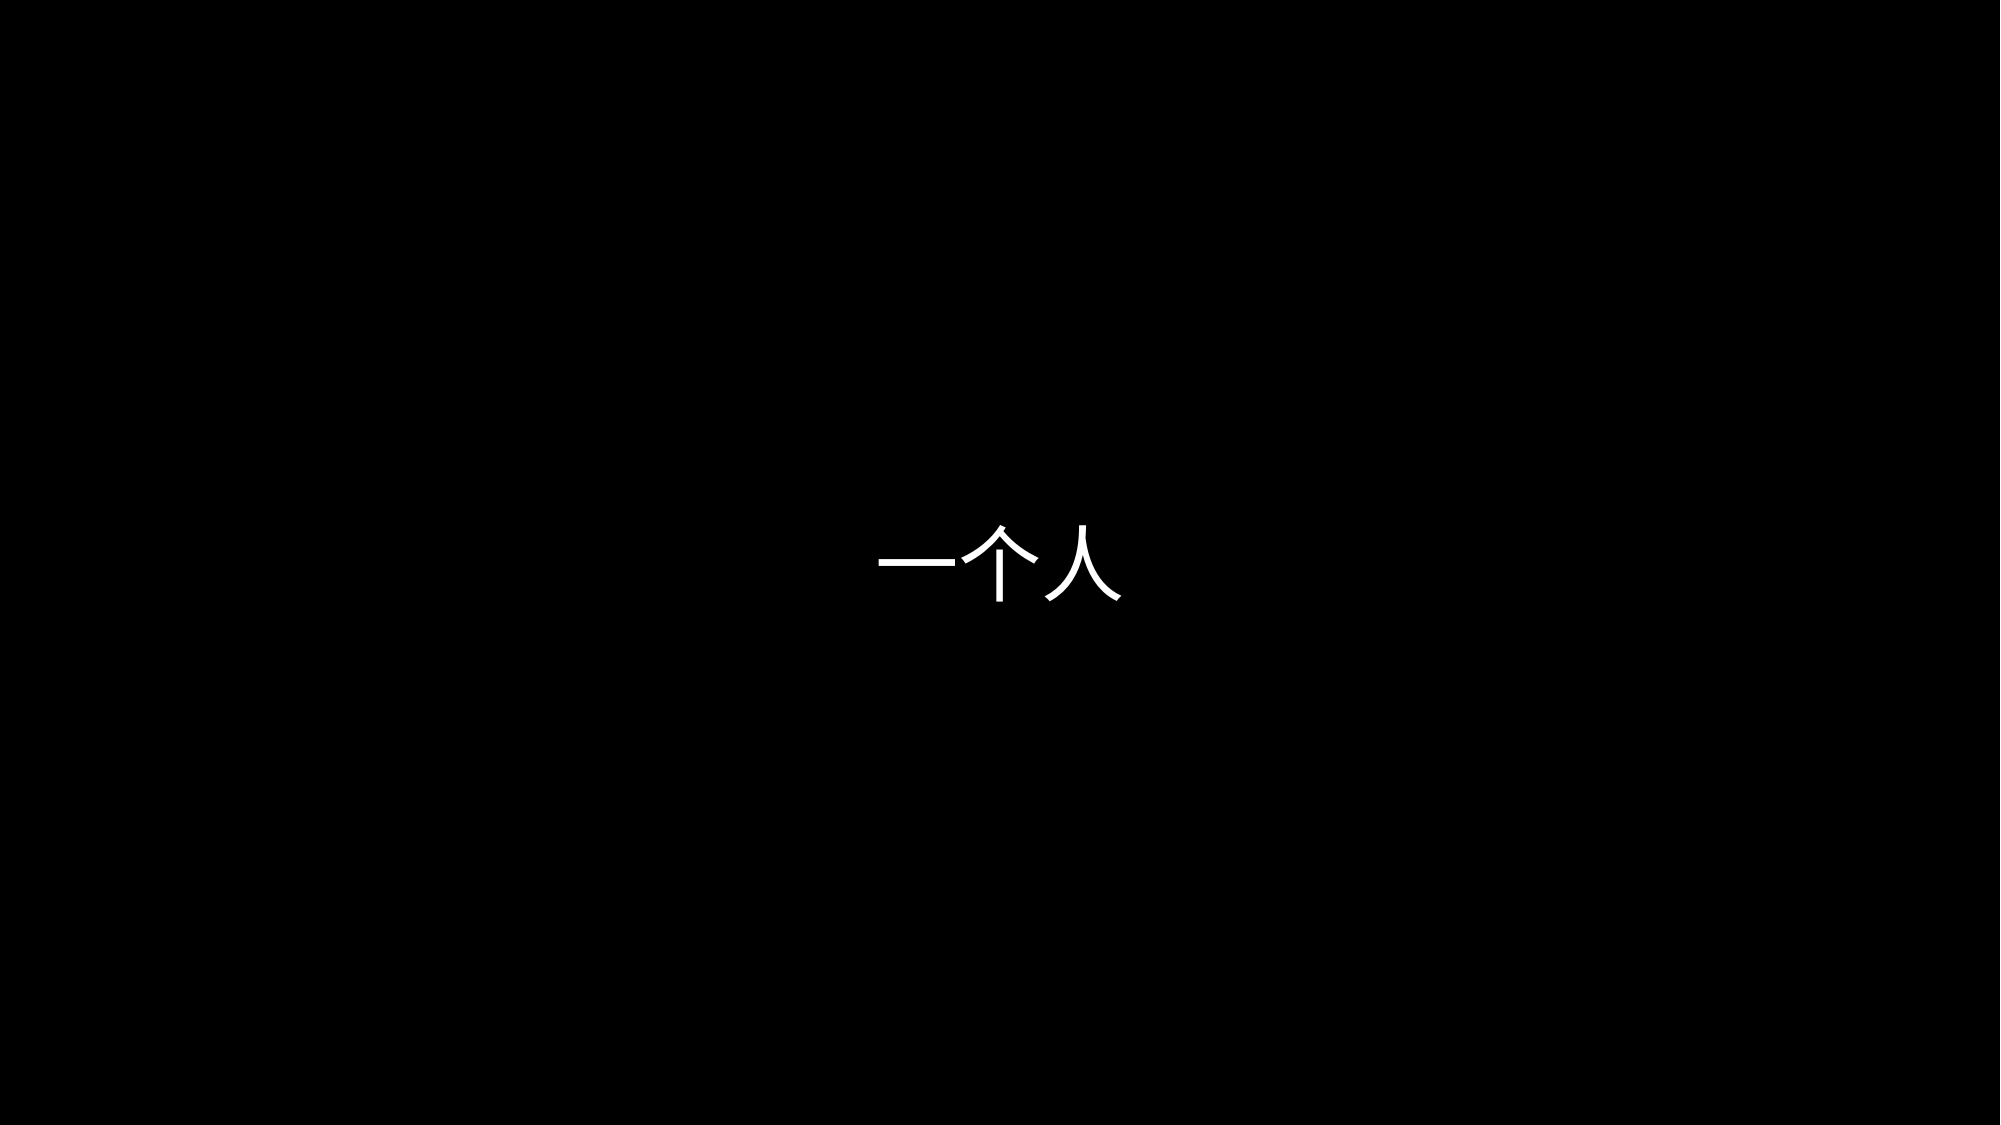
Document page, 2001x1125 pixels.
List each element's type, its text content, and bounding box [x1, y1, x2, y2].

text_box 一个人 [860, 504, 1140, 620]
